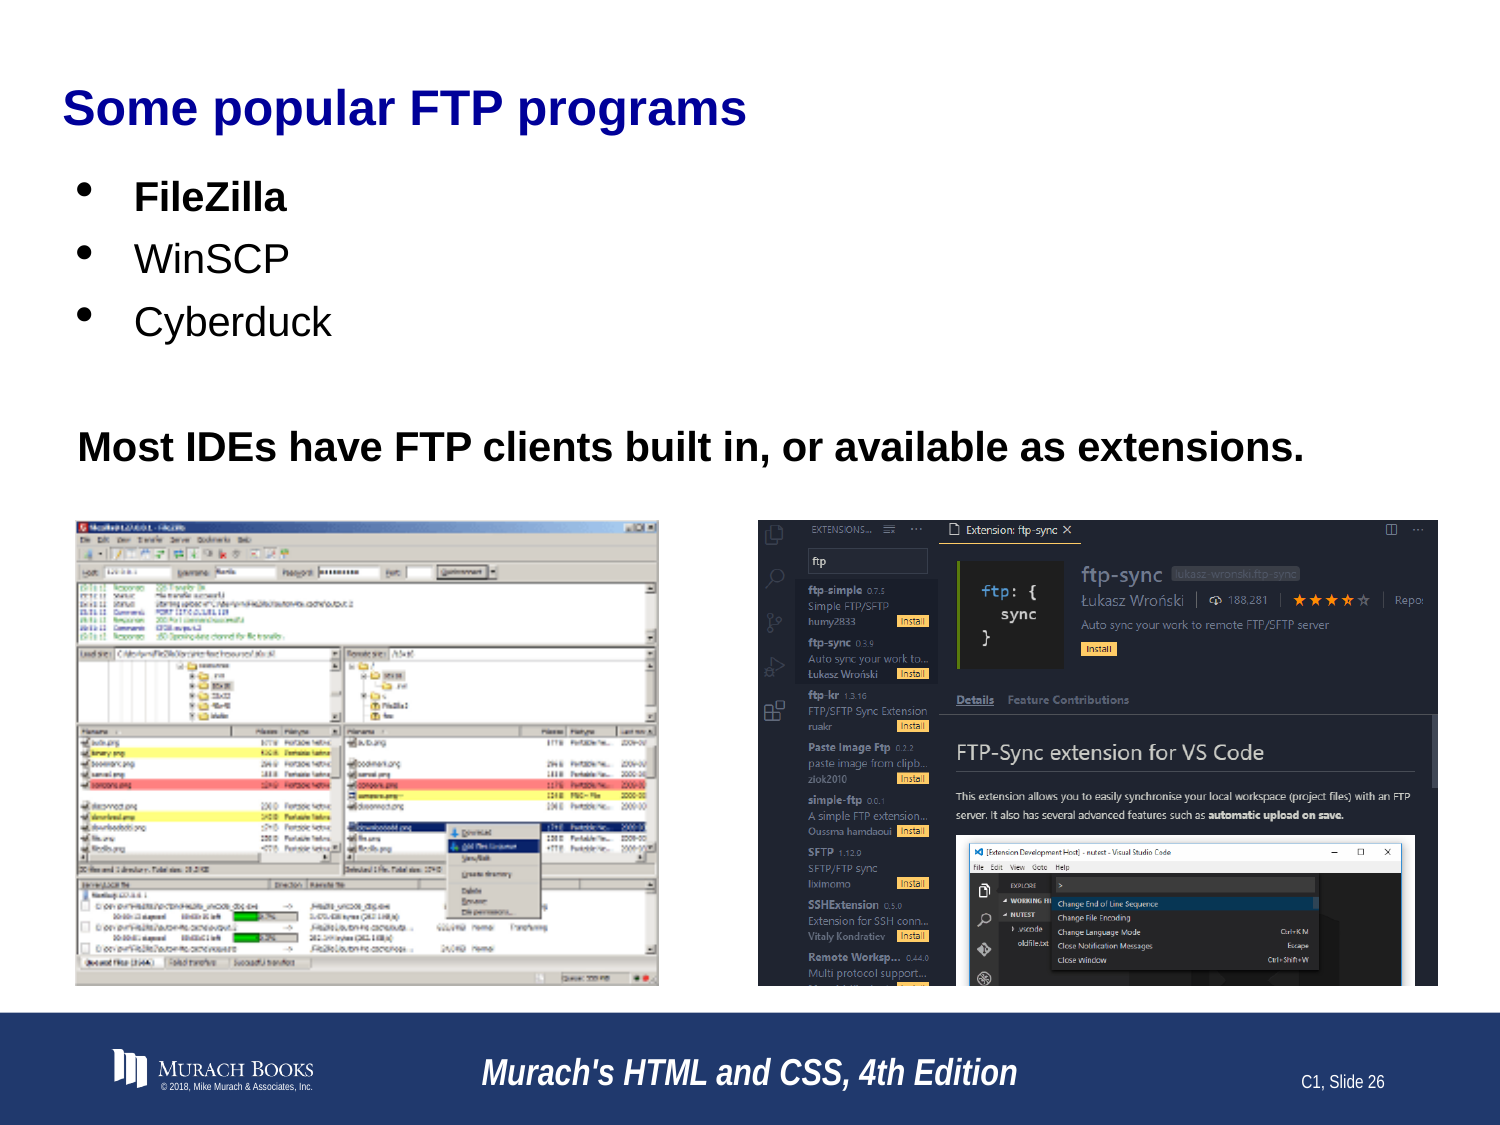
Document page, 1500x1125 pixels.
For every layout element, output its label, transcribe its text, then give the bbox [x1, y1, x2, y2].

picture [758, 520, 1438, 986]
slide_number C1, Slide 26 [1087, 1025, 1400, 1100]
list FileZilla WinSCP Cyberduck Most IDEs have FTP clients built in, or available as extensions. [62, 162, 1454, 495]
footer © 2018, Mike Murach & Associates, Inc. [12, 1025, 463, 1100]
picture [75, 520, 659, 986]
title Some popular FTP programs [62, 75, 1338, 136]
slide_number Murach's HTML and CSS, 4th Edition [463, 1025, 1050, 1100]
